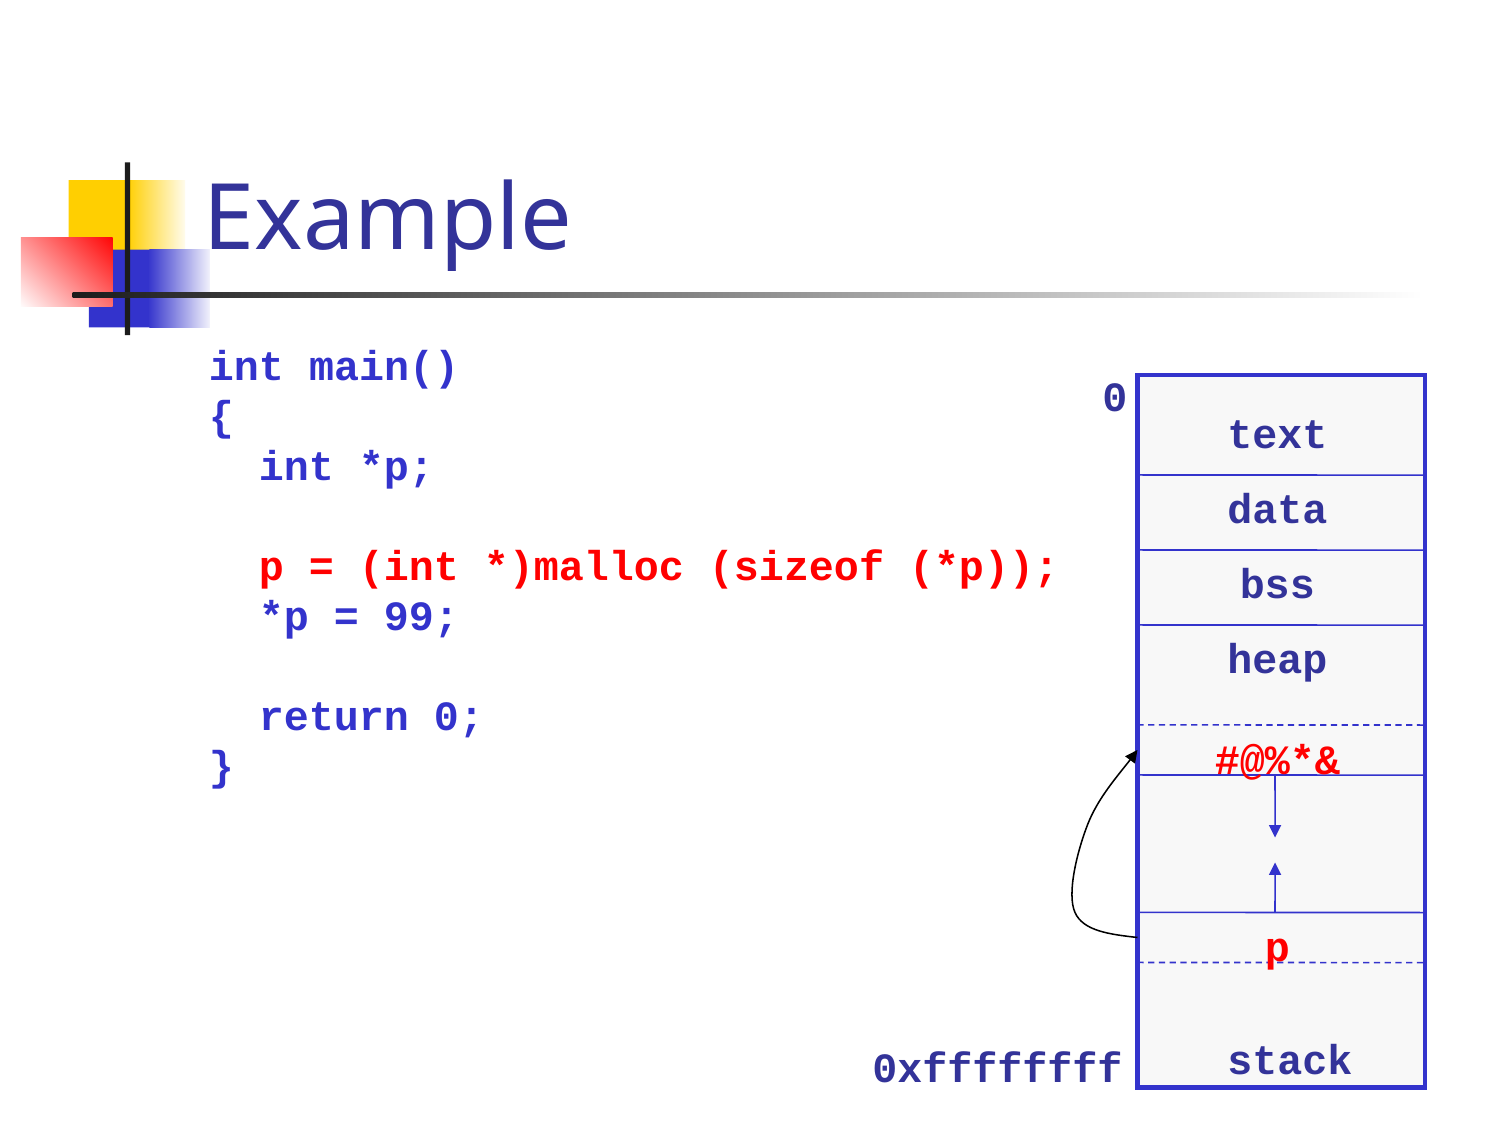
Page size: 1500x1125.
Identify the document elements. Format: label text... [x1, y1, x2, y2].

text_box bss [1224, 549, 1350, 615]
text_box [1137, 913, 1425, 1088]
text_box stack [1212, 1025, 1400, 1090]
text_box [1268, 790, 1282, 838]
text_box text [1212, 399, 1400, 465]
text_box [1071, 750, 1138, 938]
text_box 0 [1087, 362, 1150, 428]
text_box #@%*& [1200, 725, 1450, 790]
text_box [1137, 550, 1425, 625]
text_box data [1212, 474, 1388, 540]
text_box [1137, 475, 1425, 550]
title Example [188, 35, 1468, 275]
text_box heap [1212, 624, 1400, 690]
text_box [1137, 375, 1425, 475]
text_box p [1250, 912, 1375, 978]
list int main() { int *p; p = (int *)malloc (sizeof (*p)); *p = 99; return 0; } [193, 331, 1469, 1006]
text_box 0xffffffff [857, 1033, 1138, 1099]
text_box [1268, 862, 1282, 912]
text_box [1138, 775, 1425, 912]
text_box [1137, 625, 1425, 774]
